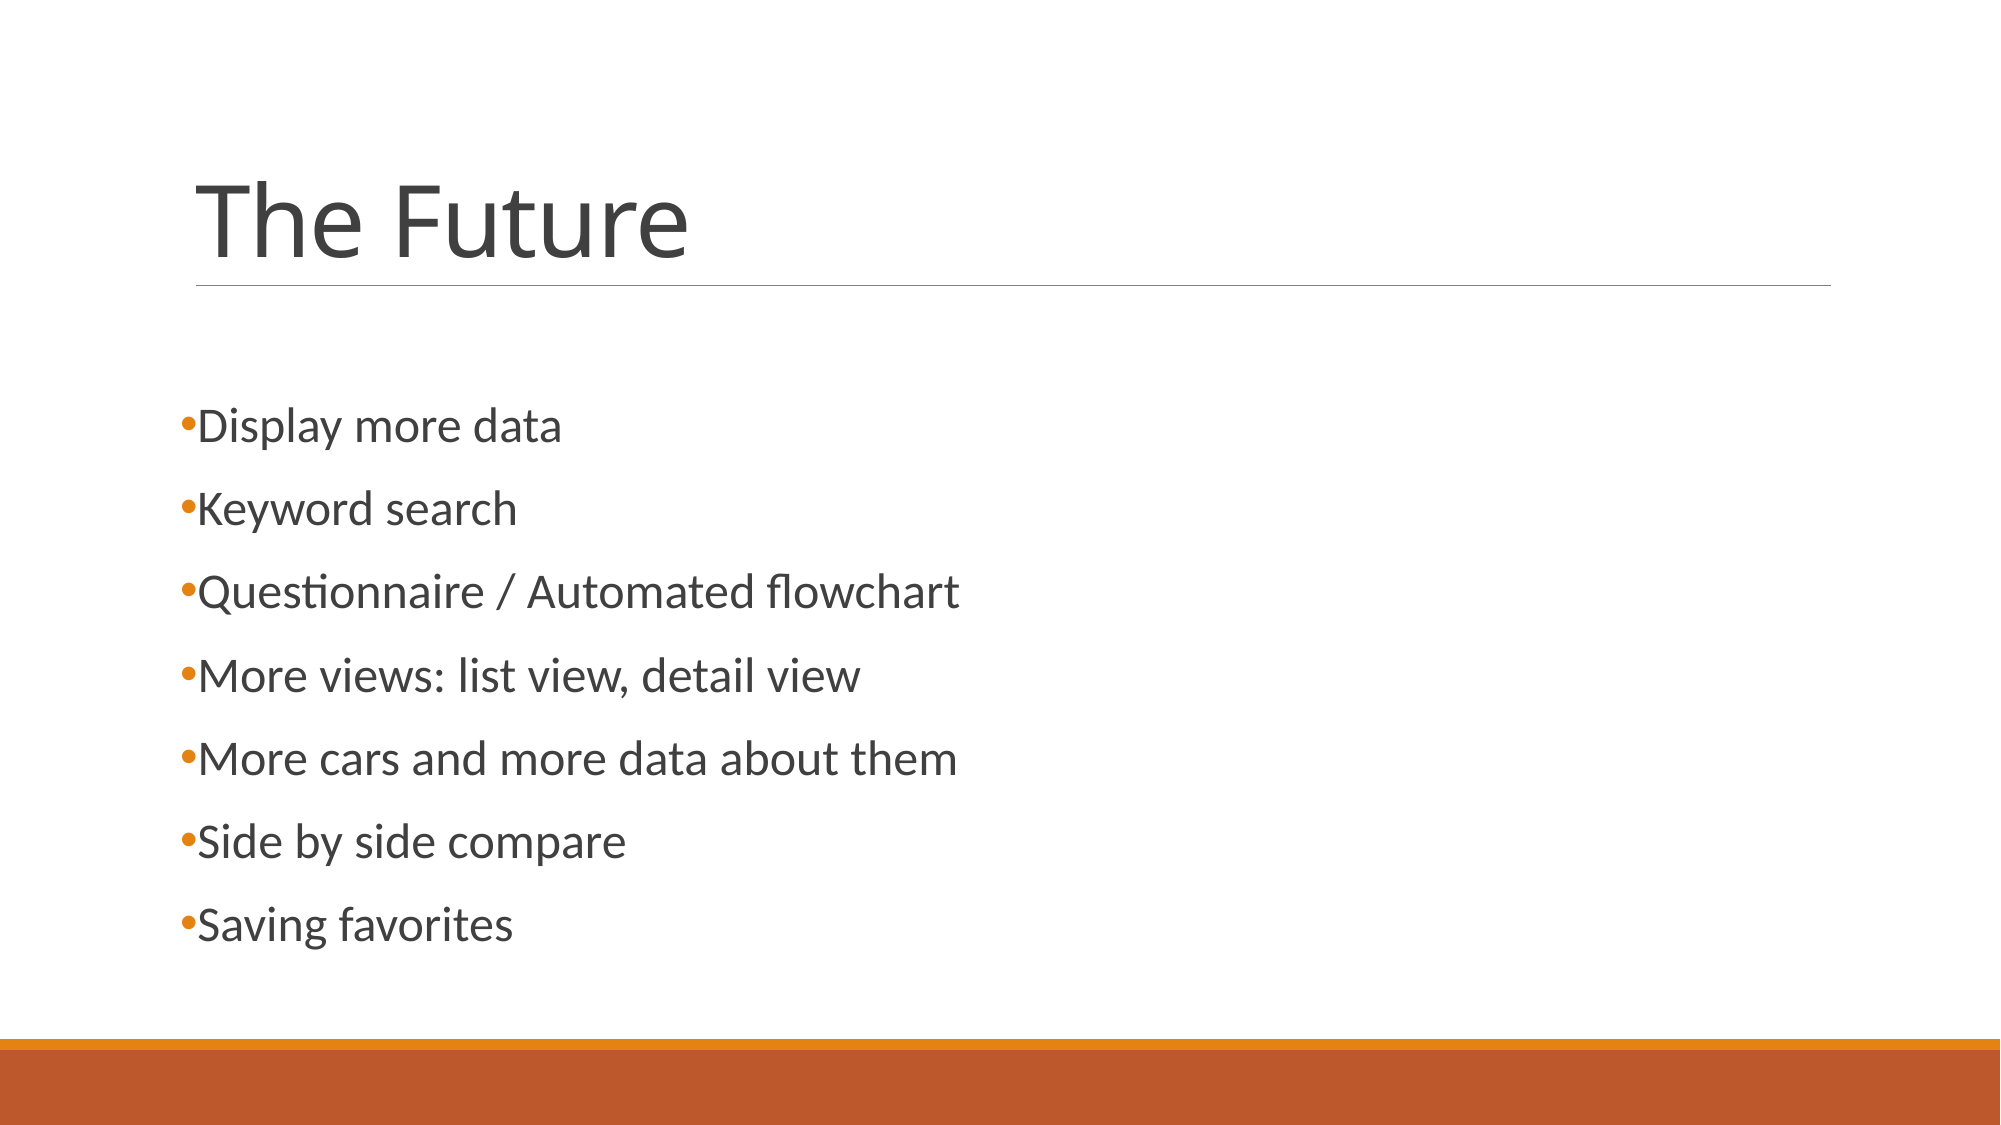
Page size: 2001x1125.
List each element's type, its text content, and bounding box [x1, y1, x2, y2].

title The Future [180, 47, 1830, 285]
list Display more data Keyword search Questionnaire / Automated flowchart More views: list view, detail view More cars and more data about them Side by side compare Saving favorites [180, 302, 1830, 963]
